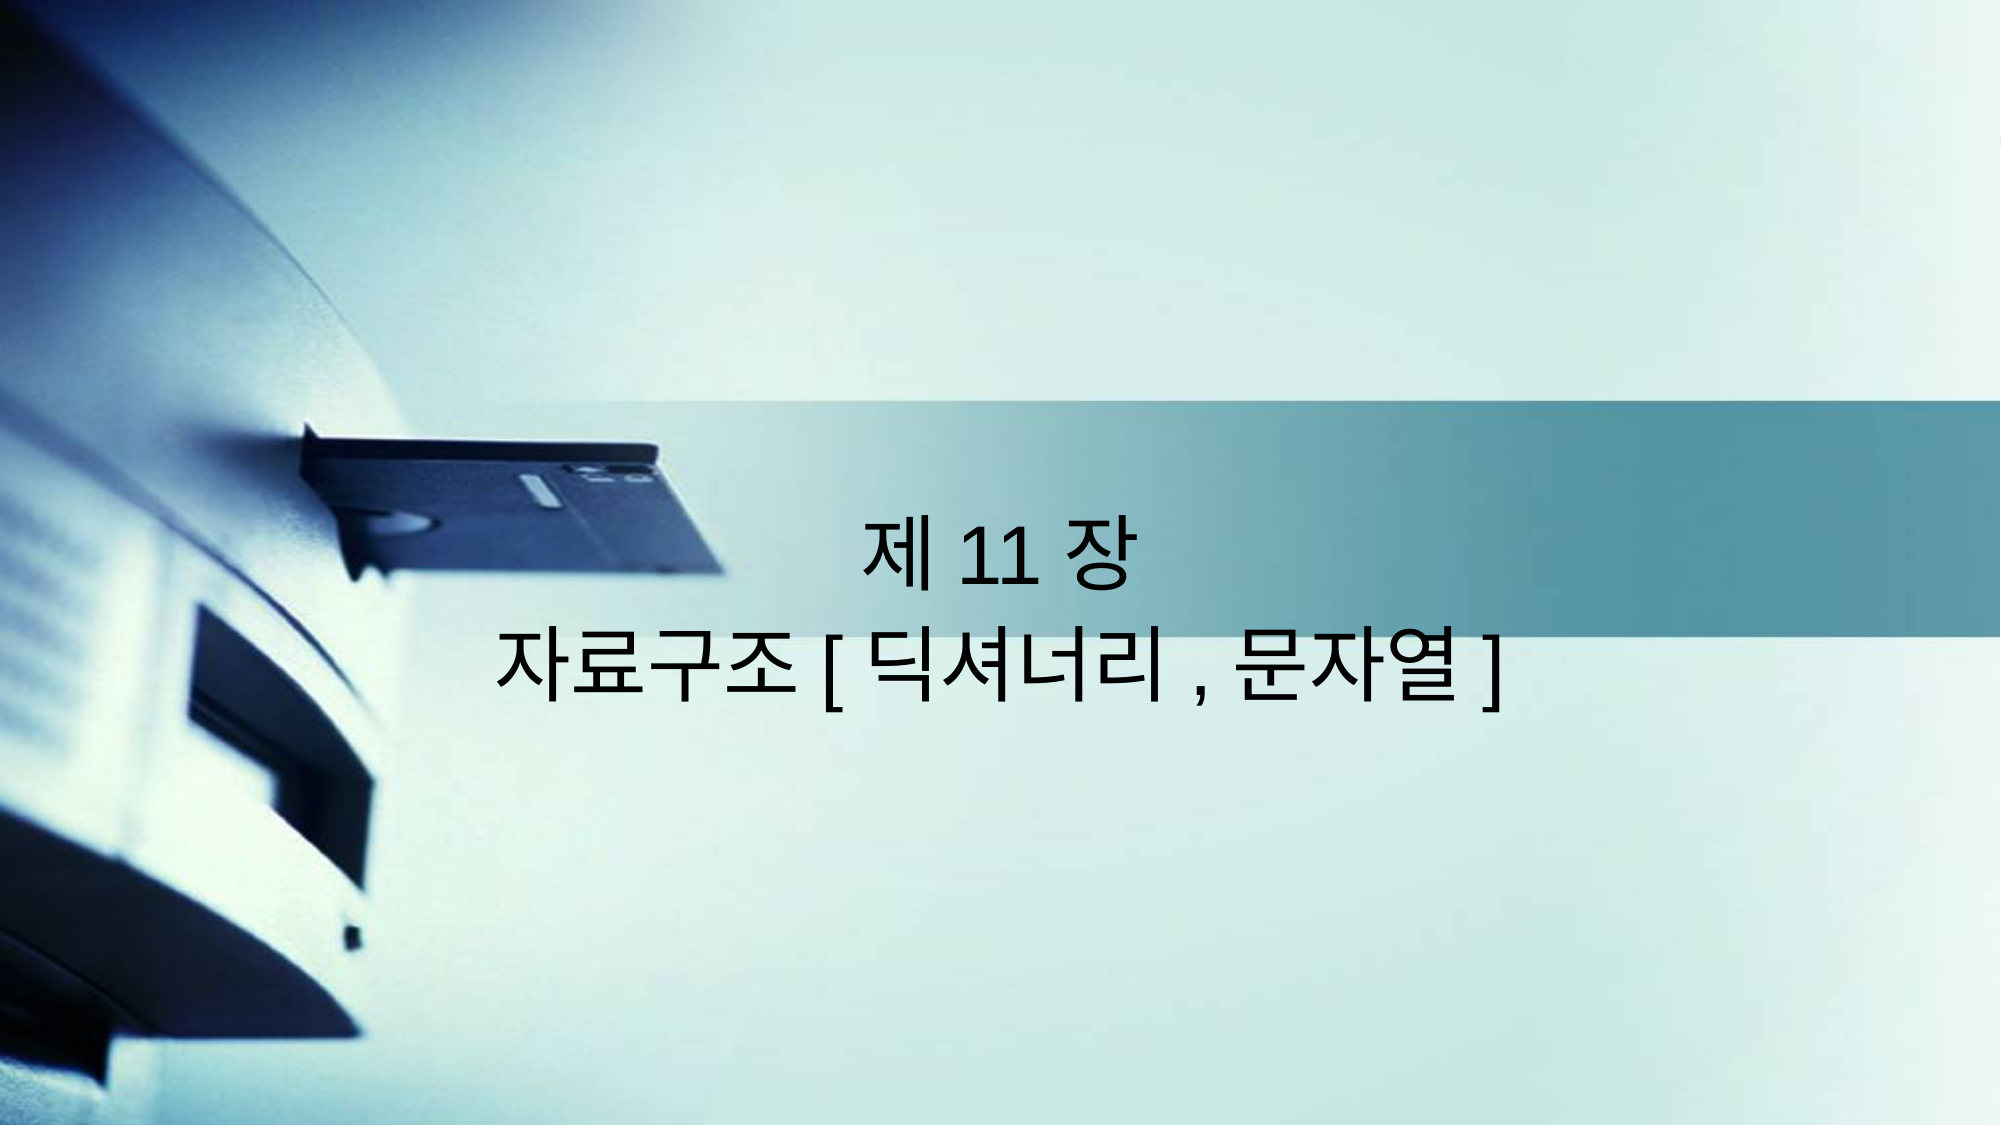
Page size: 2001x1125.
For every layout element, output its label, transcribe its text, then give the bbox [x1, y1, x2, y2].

picture [0, 0, 2000, 1125]
subtitle 제11장 자료구조[딕셔너리,문자열] [249, 505, 1750, 778]
